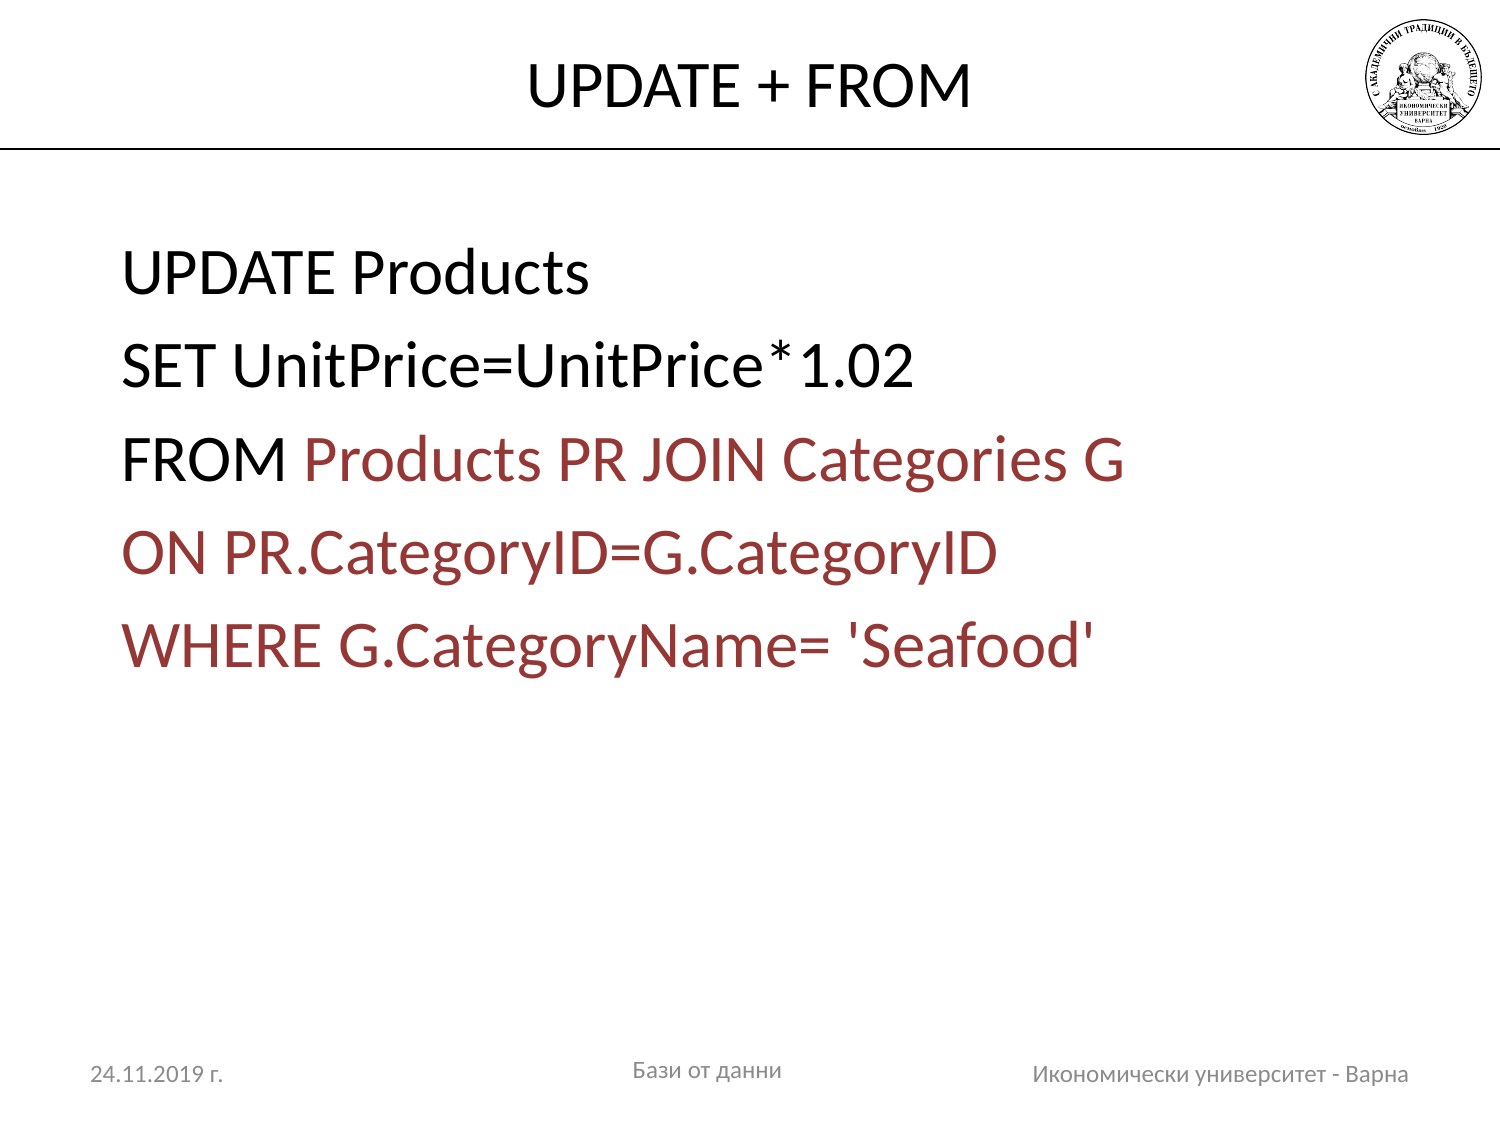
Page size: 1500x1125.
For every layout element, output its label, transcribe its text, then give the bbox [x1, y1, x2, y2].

picture [1394, 19, 1482, 135]
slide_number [75, 1042, 425, 1103]
footer Бази от данни [529, 1039, 886, 1099]
slide_number Икономически университет - Варна [1009, 1042, 1425, 1103]
list UPDATE Products SET UnitPrice=UnitPrice*1.02 FROM Products PR JOIN Categories G ON PR.CategoryID=G.CategoryID WHERE G.CategoryName= 'Seafood' [106, 219, 1440, 1078]
title UPDATE + FROM [105, 0, 1394, 163]
